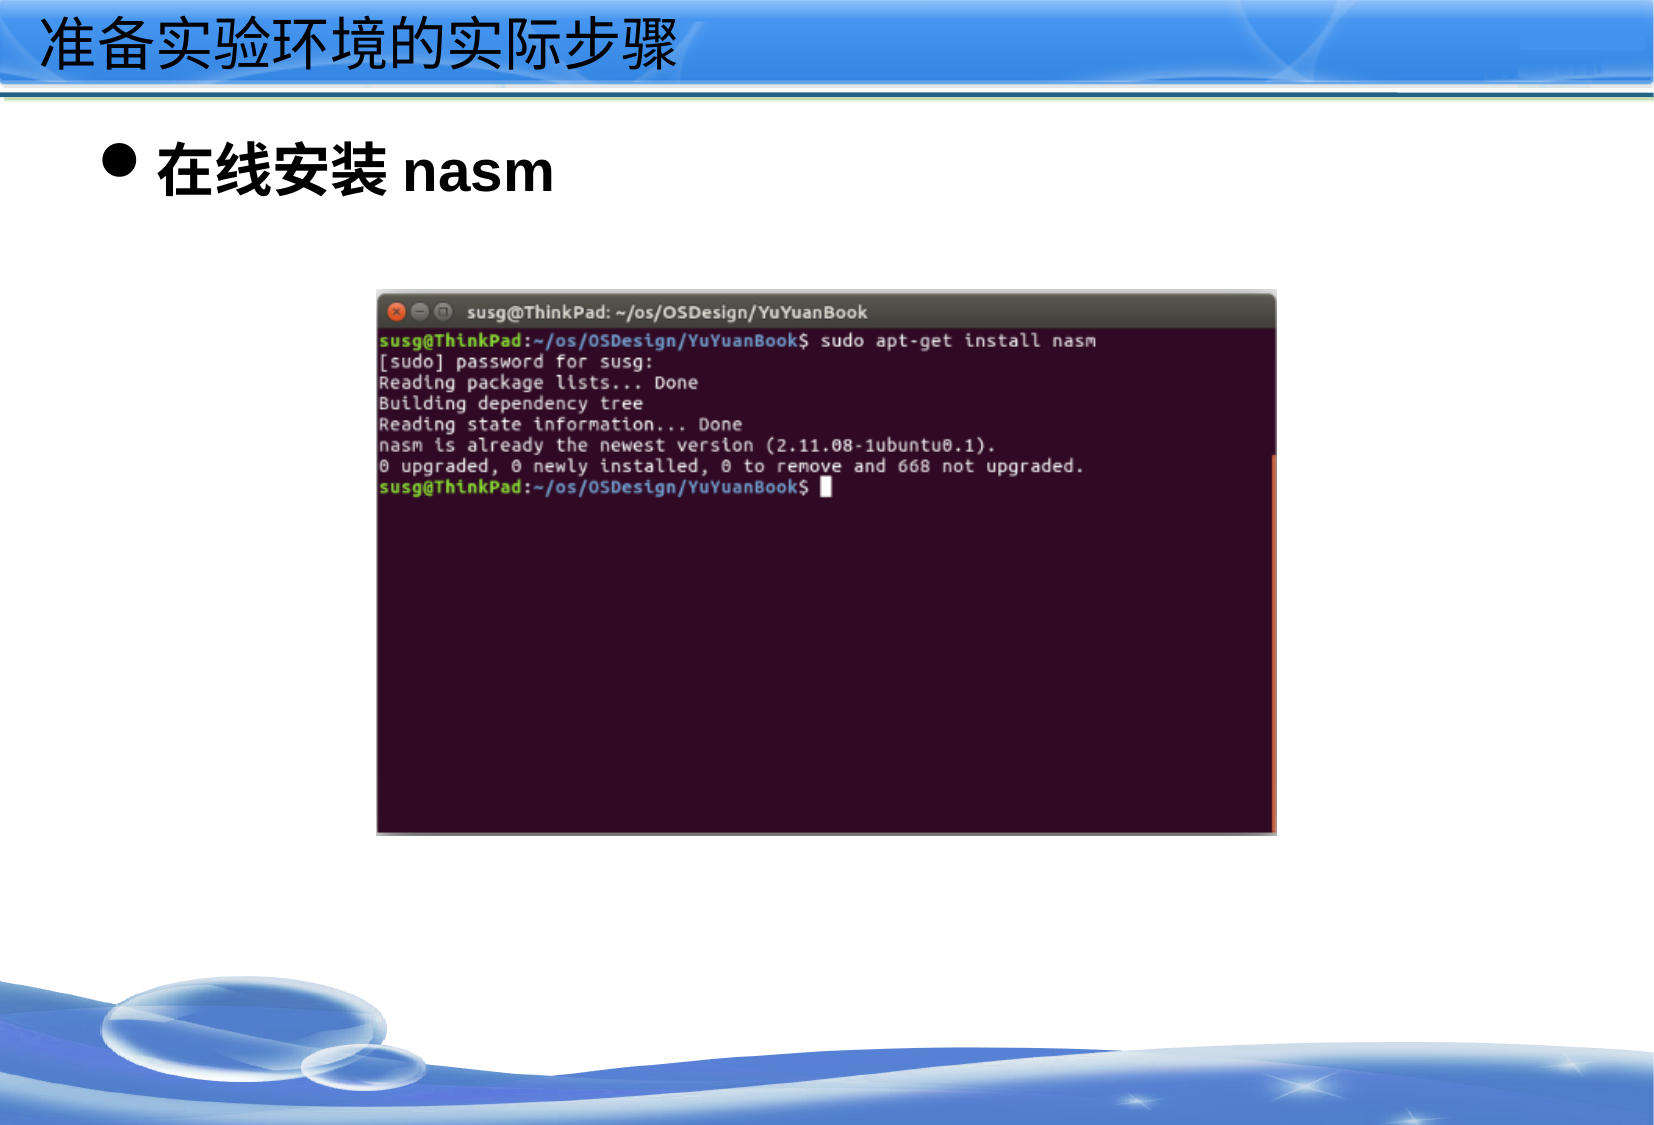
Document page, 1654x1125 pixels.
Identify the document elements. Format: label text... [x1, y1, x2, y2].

picture [0, 0, 1654, 88]
picture [376, 289, 1277, 836]
picture [0, 976, 1654, 1125]
list 在线安装nasm [82, 125, 1572, 1006]
title 准备实验环境的实际步骤 [23, 0, 887, 86]
